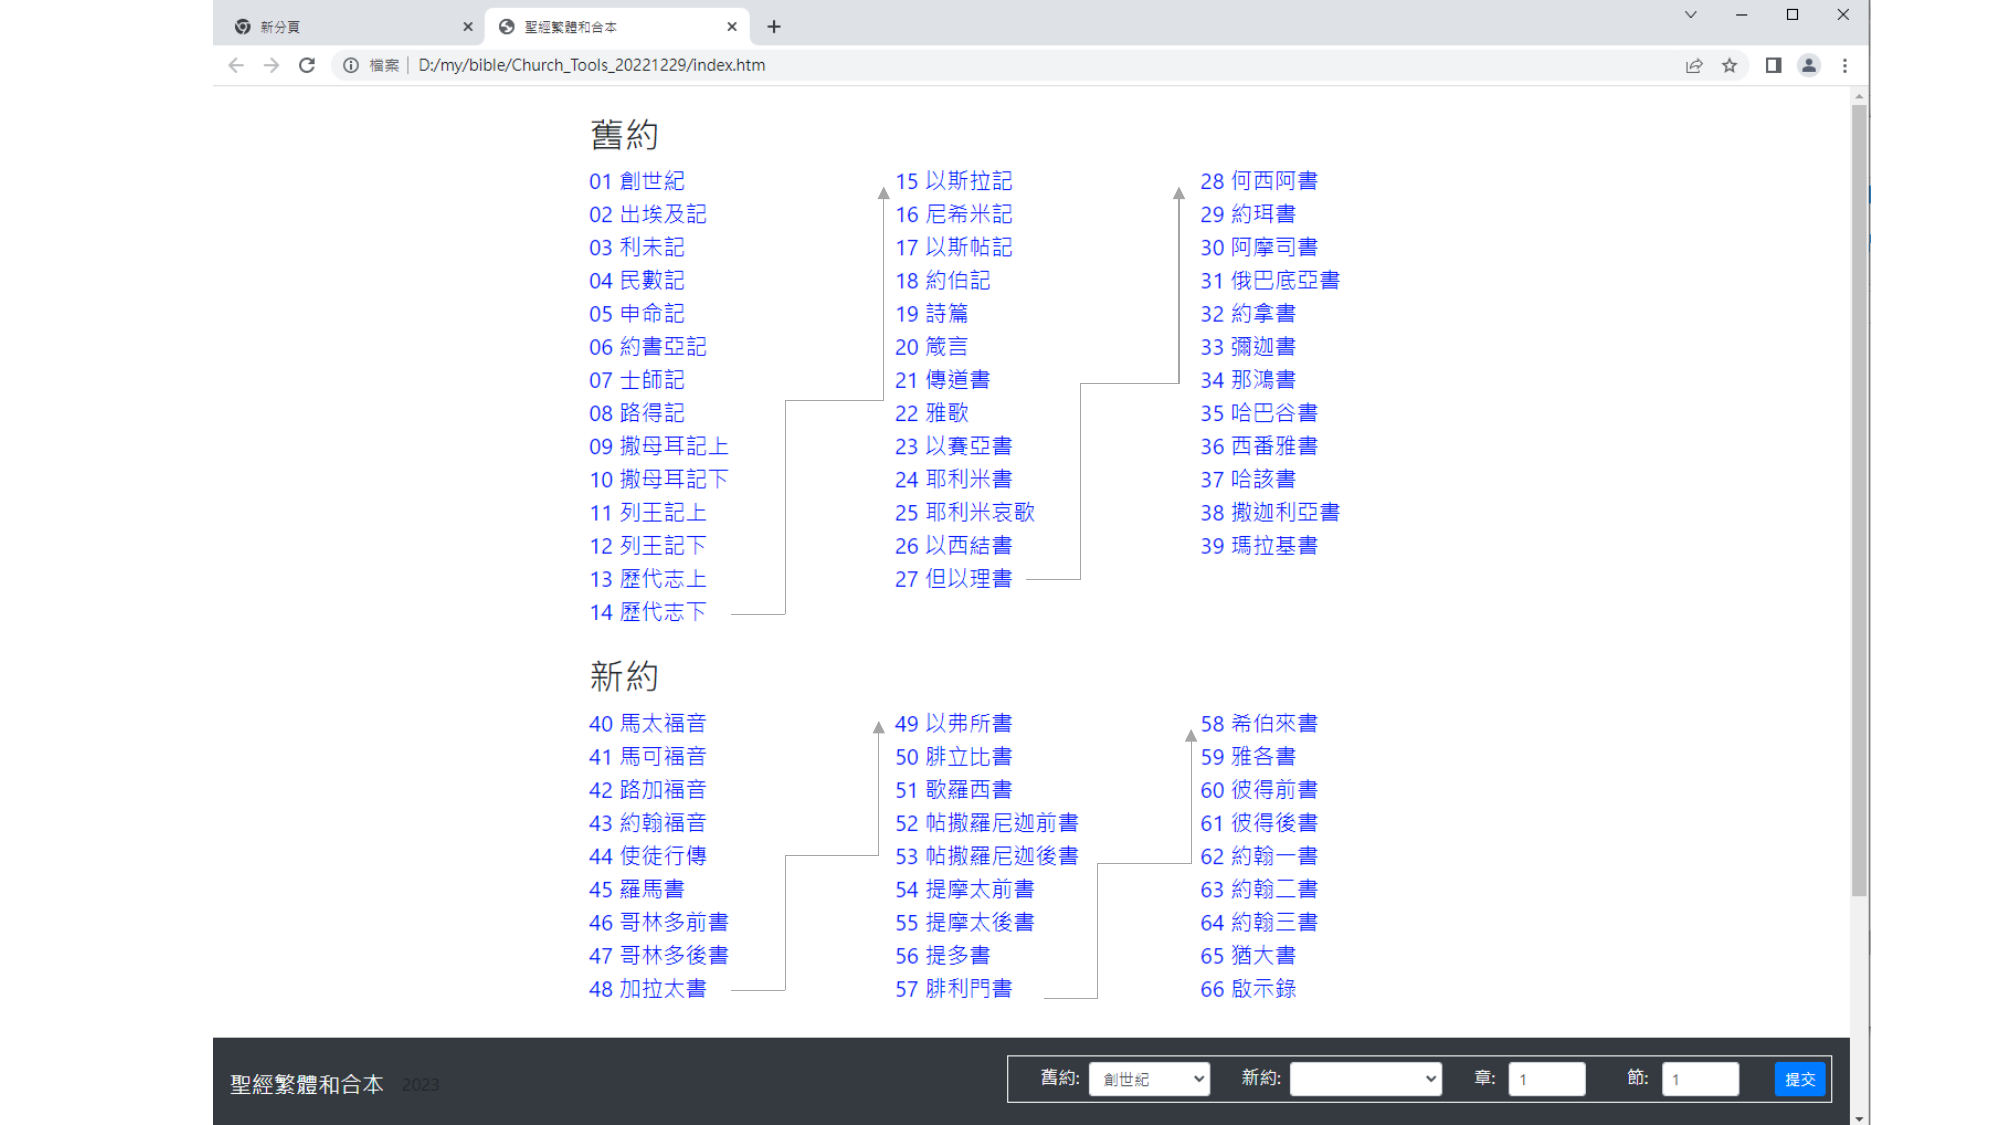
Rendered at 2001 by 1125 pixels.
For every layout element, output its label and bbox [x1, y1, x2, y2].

text_box [1009, 816, 1279, 911]
text_box [697, 808, 967, 903]
text_box [933, 333, 1327, 433]
text_box [620, 351, 1049, 450]
picture [213, 0, 1871, 1125]
